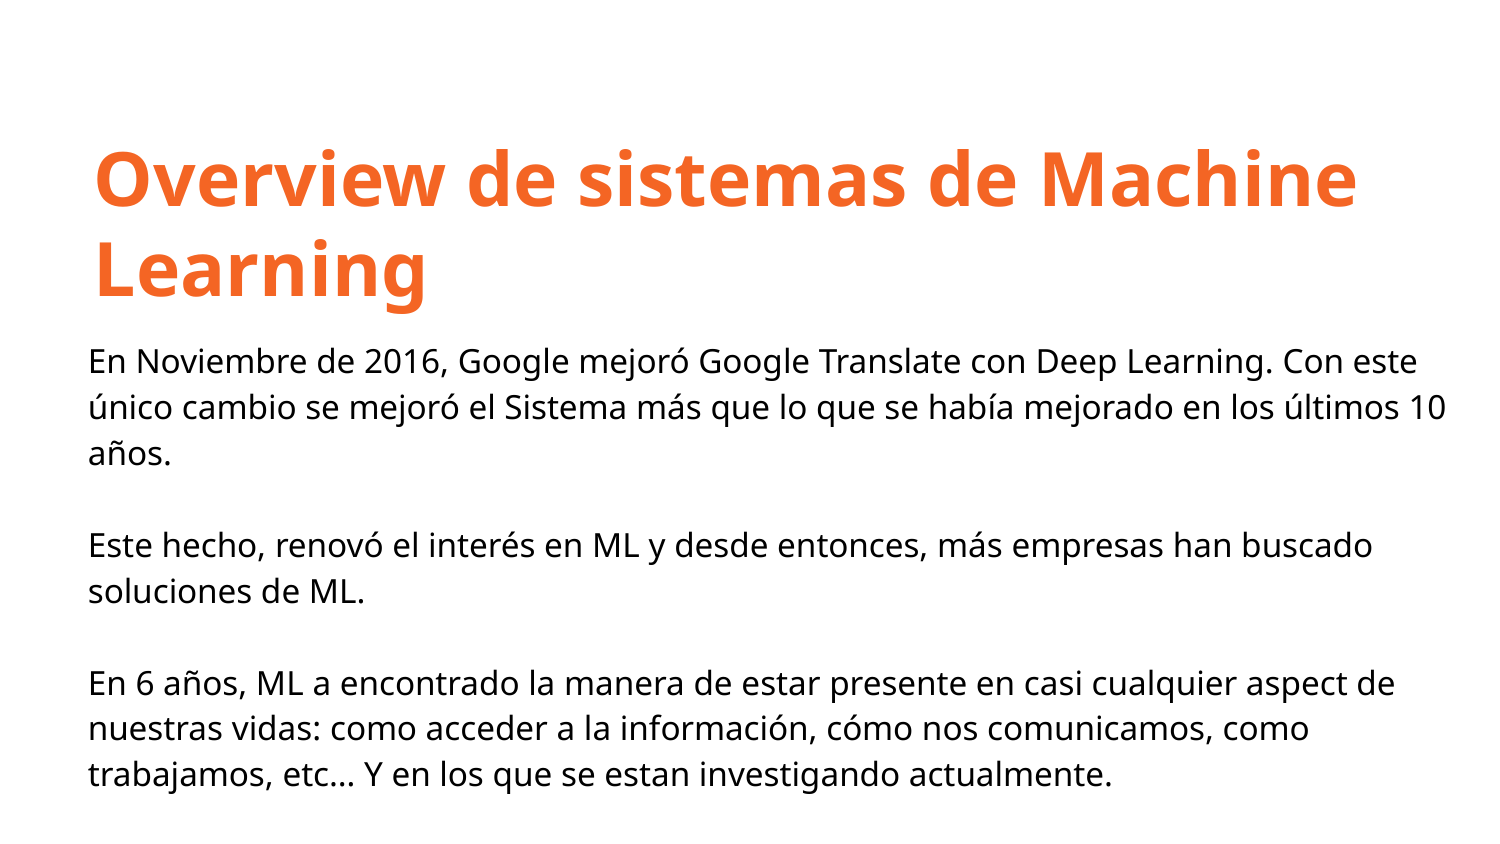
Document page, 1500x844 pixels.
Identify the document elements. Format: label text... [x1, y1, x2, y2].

title Overview de sistemas de Machine Learning [78, 116, 1439, 243]
title En Noviembre de 2016, Google mejoró Google Translate con Deep Learning. Con este único cambio se mejoró el Sistema más que lo que se había mejorado en los últimos 10 años. Este hecho, renovó el interés en ML y desde entonces, más empresas han buscado soluciones de ML. En 6 años, ML a encontrado la manera de estar presente en casi cualquier aspect de nuestras vidas: como acceder a la información, cómo nos comunicamos, como trabajamos, etc… Y en los que se estan investigando actualmente. [52, 319, 1465, 746]
